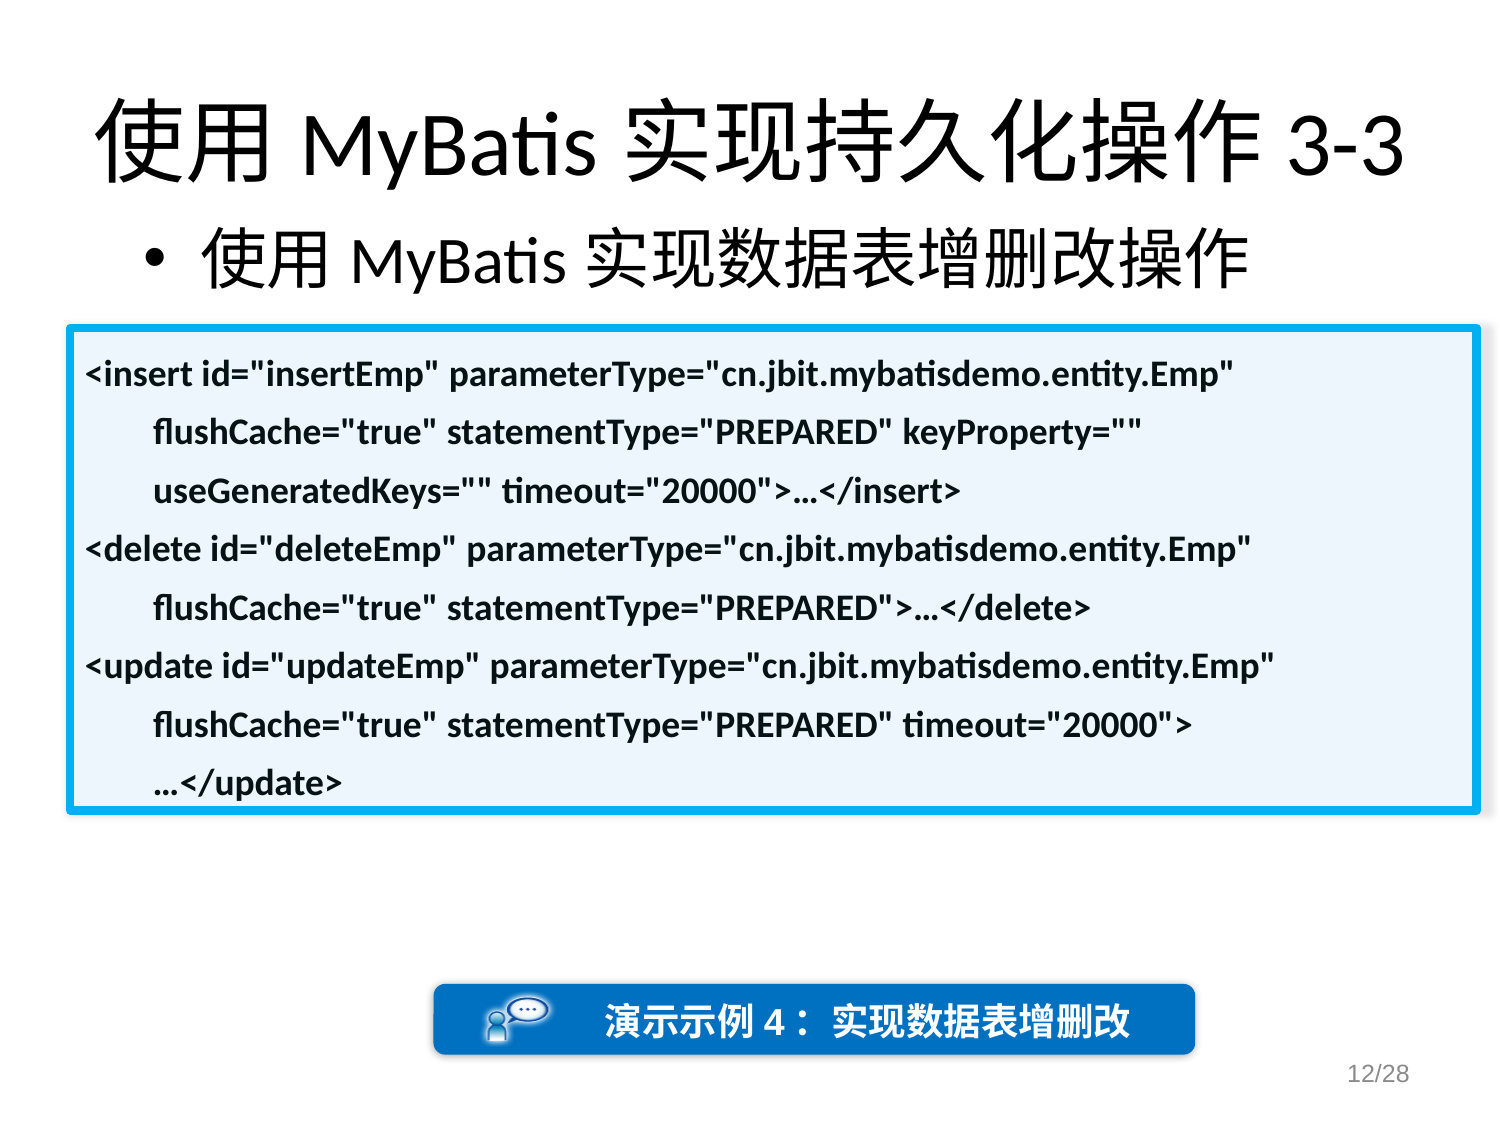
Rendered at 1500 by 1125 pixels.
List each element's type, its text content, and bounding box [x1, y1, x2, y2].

list 使用MyBatis实现数据表增删改操作 [128, 209, 1500, 375]
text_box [433, 983, 1196, 1097]
text_box <insert id="insertEmp" parameterType="cn.jbit.mybatisdemo.entity.Emp" flushCache="true" statementType="PREPARED" keyProperty="" useGeneratedKeys="" timeout="20000">…</insert> <delete id="deleteEmp" parameterType="cn.jbit.mybatisdemo.entity.Emp" flushCache="true" statementType="PREPARED">…</delete> <update id="updateEmp" parameterType="cn.jbit.mybatisdemo.entity.Emp" flushCache="true" statementType="PREPARED" timeout="20000"> …</update> [70, 328, 1477, 811]
title 使用MyBatis实现持久化操作3-3 [75, 45, 1425, 233]
slide_number 12/28 [1195, 1042, 1425, 1103]
